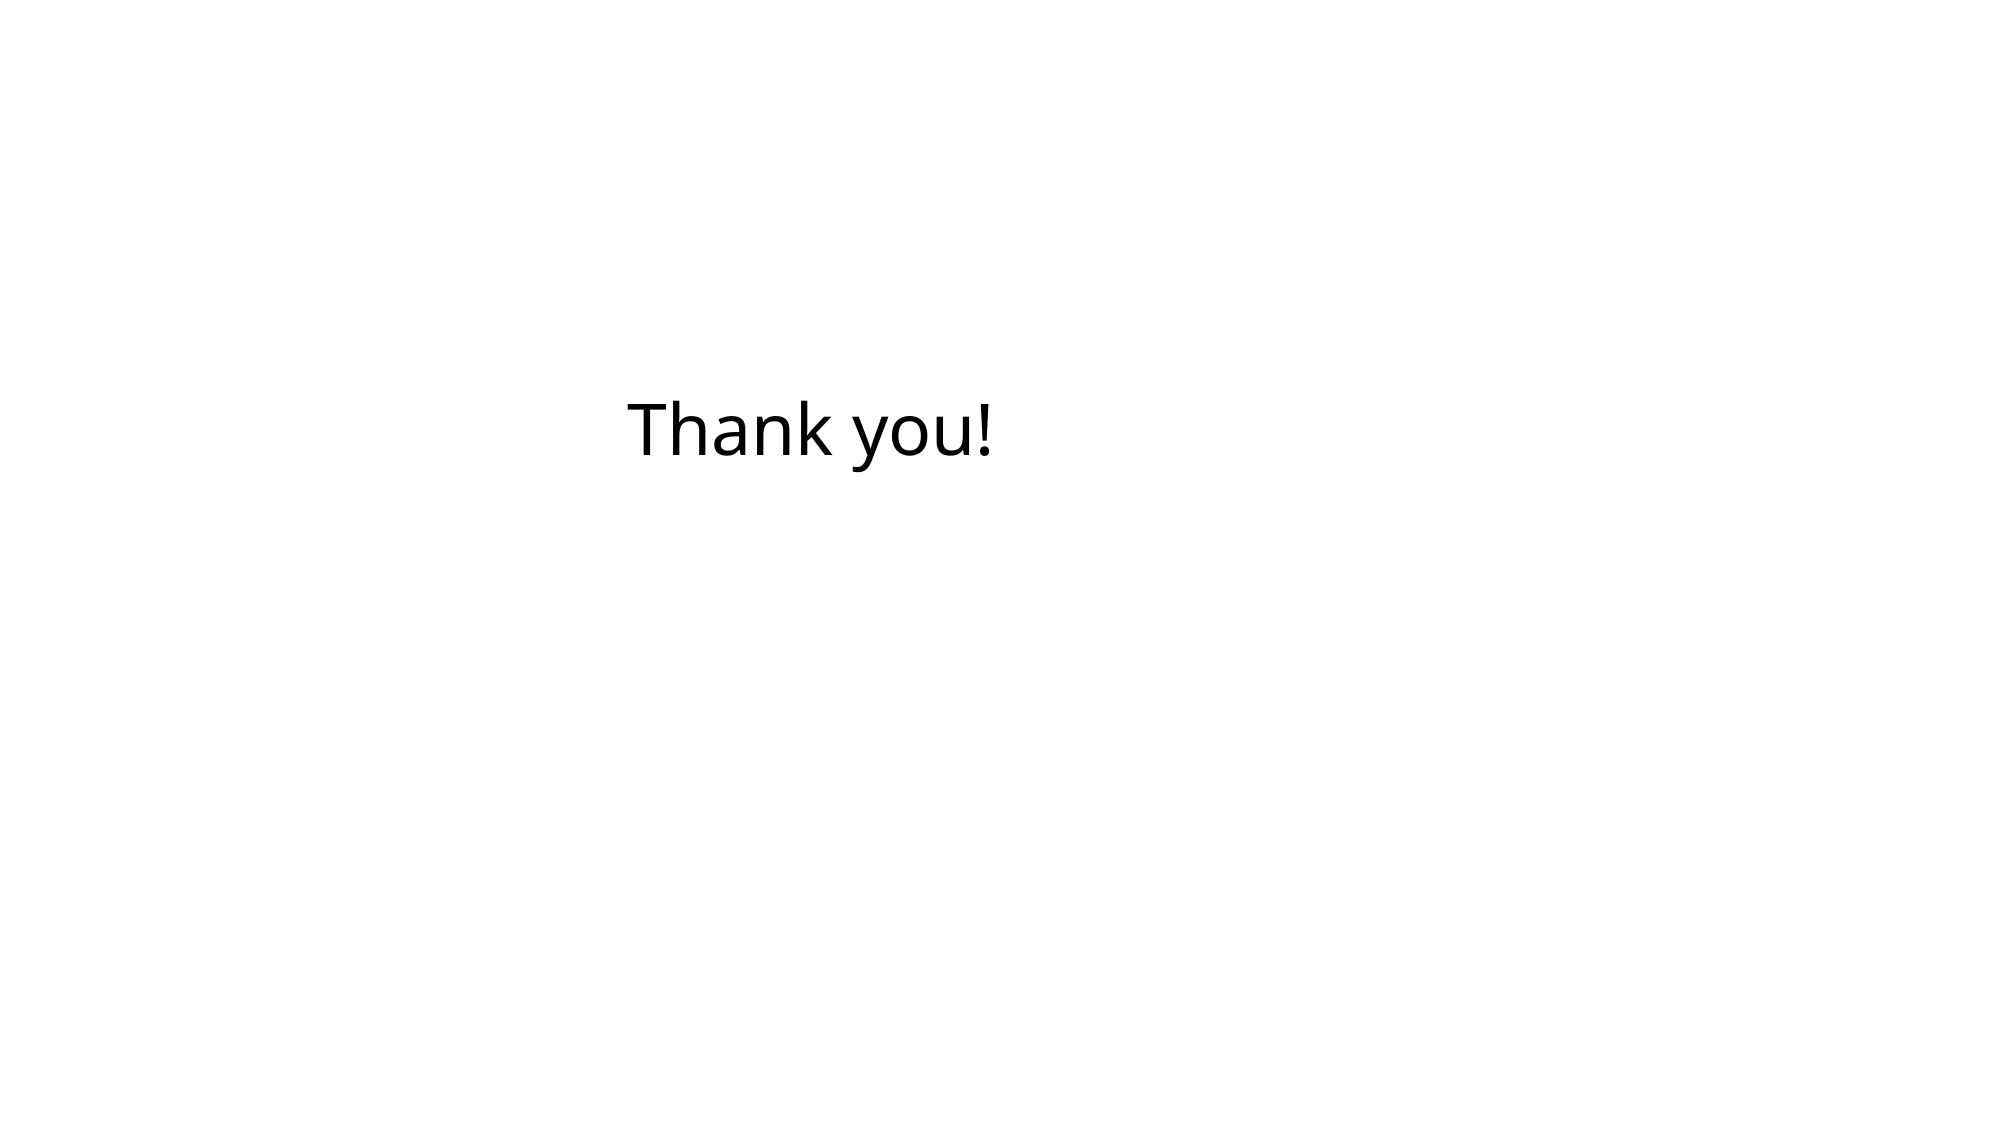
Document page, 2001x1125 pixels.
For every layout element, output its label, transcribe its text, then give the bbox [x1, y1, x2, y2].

title Thank you! [612, 385, 1750, 479]
